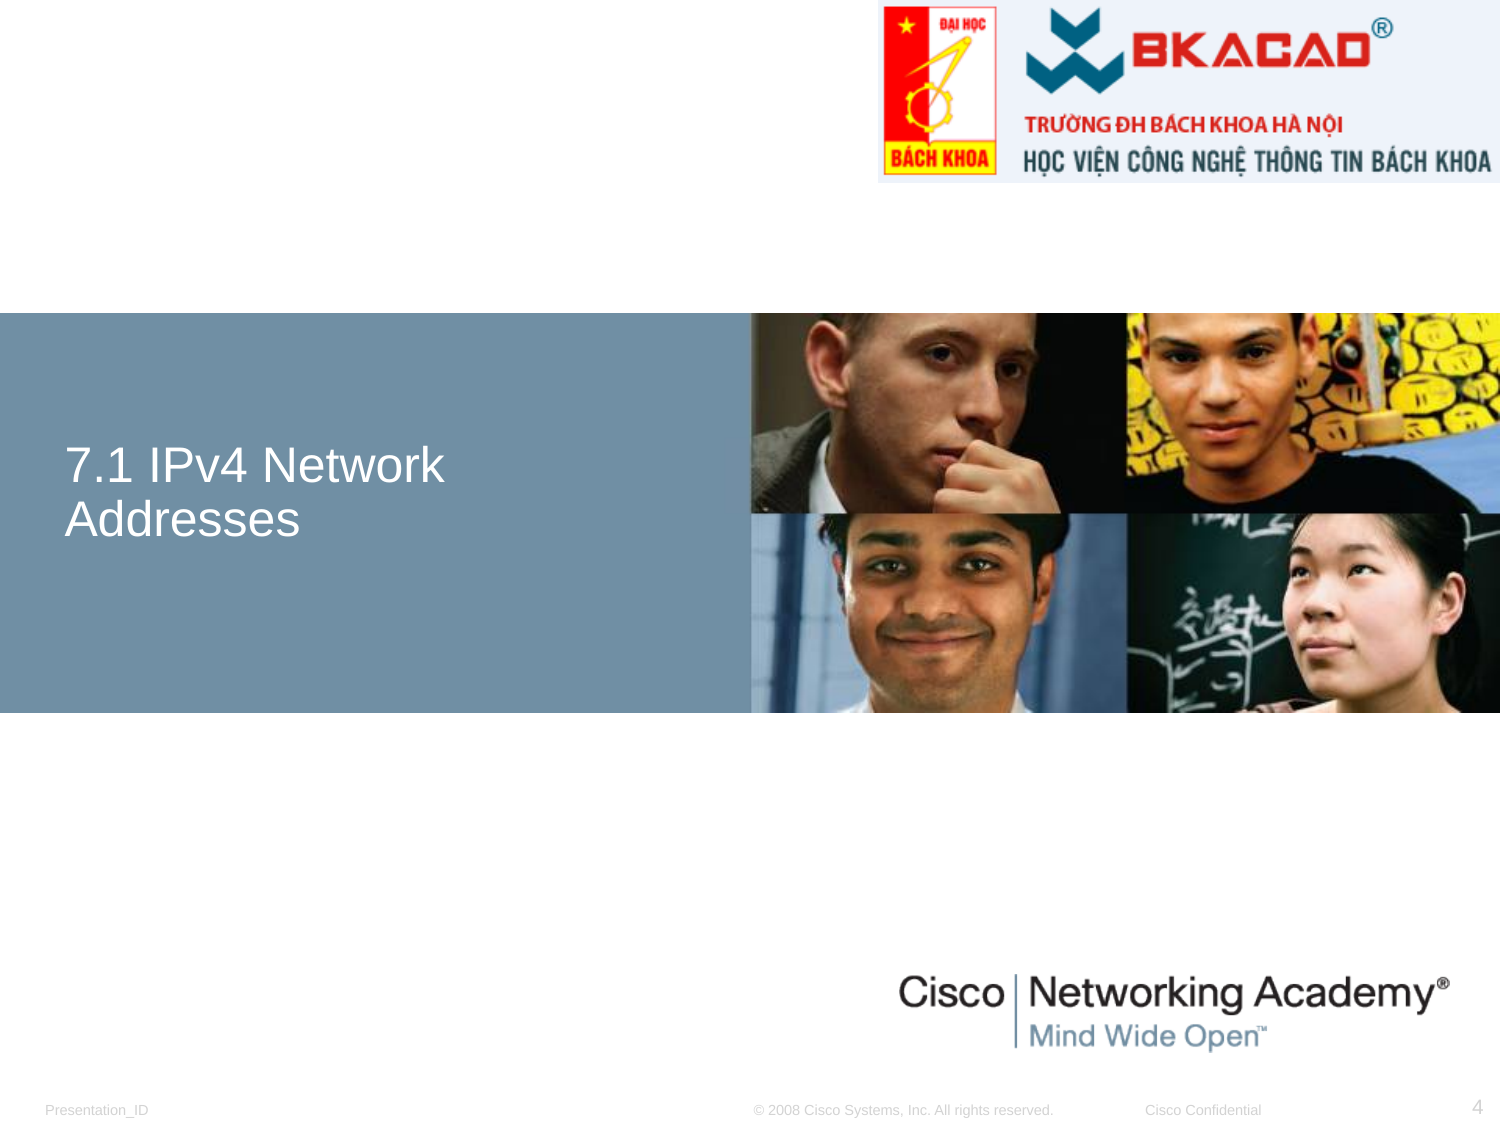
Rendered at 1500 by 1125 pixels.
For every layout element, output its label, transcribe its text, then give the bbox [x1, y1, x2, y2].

picture [899, 974, 1450, 1053]
picture [878, 0, 1500, 183]
title 7.1 IPv4 Network Addresses [51, 371, 684, 615]
picture [0, 313, 1500, 713]
